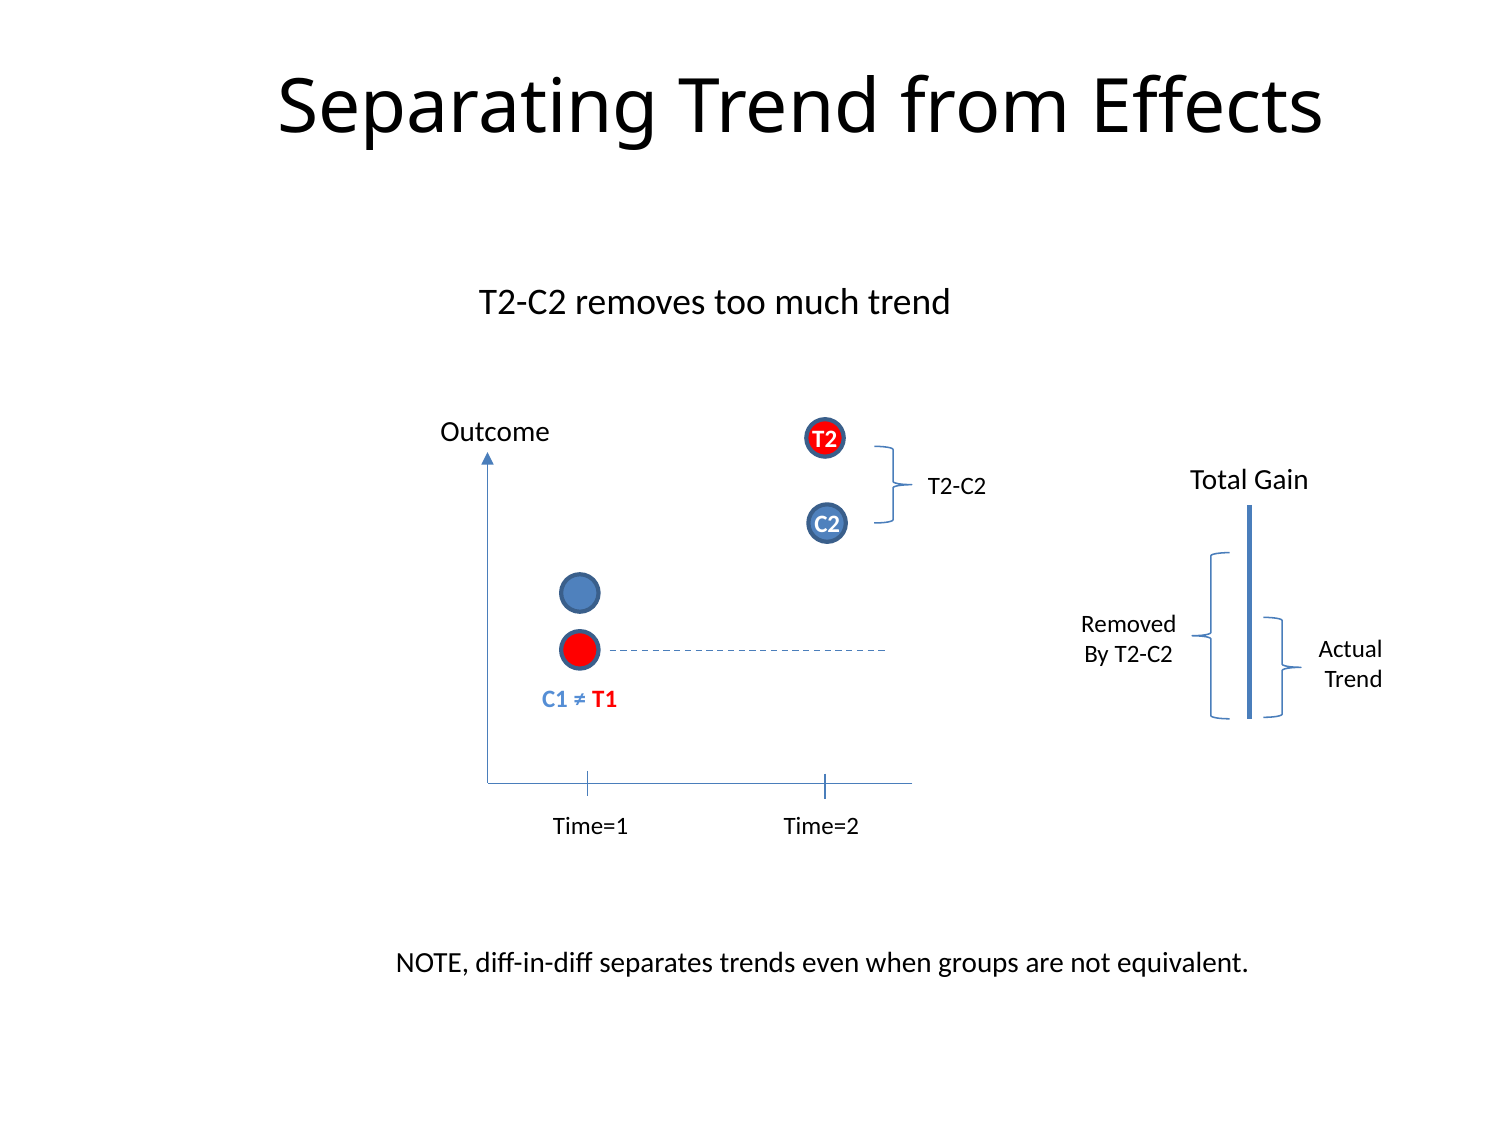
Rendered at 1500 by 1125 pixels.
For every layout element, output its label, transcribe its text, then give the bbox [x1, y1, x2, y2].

text_box [559, 629, 601, 671]
text_box [1192, 551, 1230, 720]
text_box [874, 445, 912, 524]
text_box Actual Trend [1303, 625, 1404, 700]
text_box Separating Trend from Effects [262, 49, 1413, 155]
text_box Time=1 [538, 802, 644, 847]
text_box T2 [797, 414, 853, 460]
text_box Total Gain [1175, 452, 1324, 503]
text_box T2-C2 [912, 461, 1002, 507]
text_box Outcome [425, 404, 565, 455]
text_box C1 ≠ T1 [527, 675, 633, 720]
text_box [1263, 616, 1302, 719]
text_box [559, 572, 601, 614]
text_box Time=2 [768, 802, 875, 847]
text_box T2-C2 removes too much trend [464, 269, 967, 329]
text_box C2 [799, 500, 856, 545]
text_box Removed By T2-C2 [1066, 600, 1192, 676]
text_box NOTE, diff-in-diff separates trends even when groups are not equivalent. [381, 936, 1265, 986]
